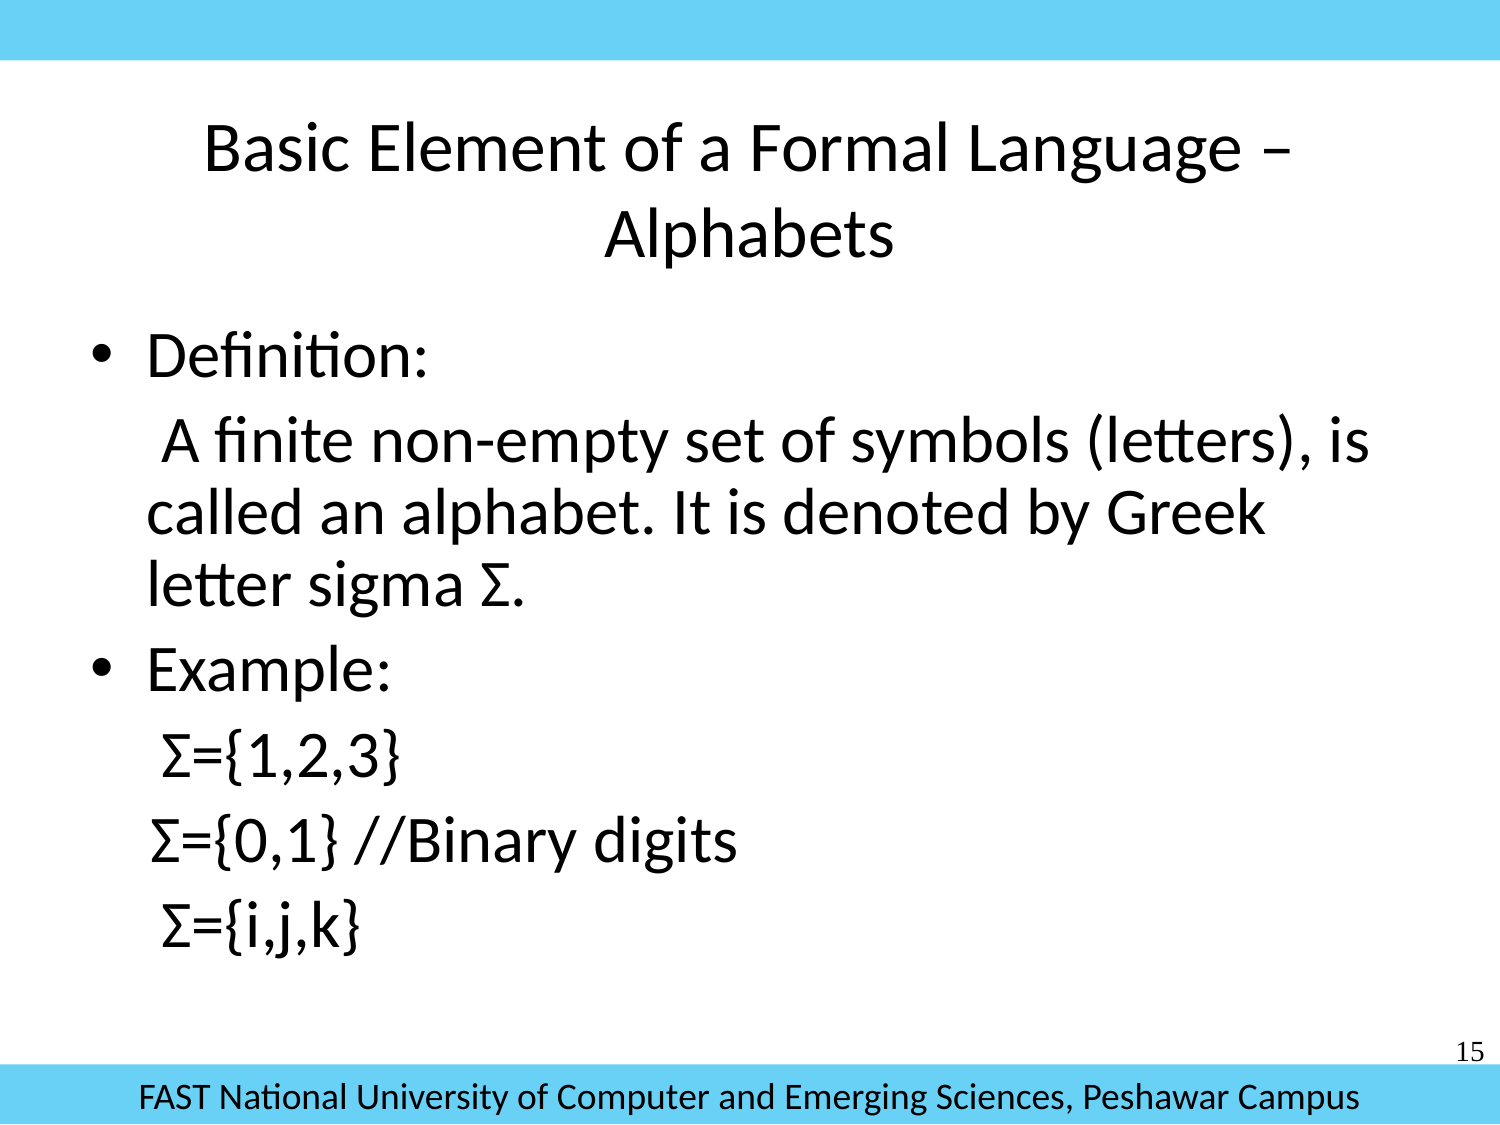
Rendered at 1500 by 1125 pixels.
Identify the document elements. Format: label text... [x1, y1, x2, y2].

title Basic Element of a Formal Language – Alphabets [75, 91, 1425, 280]
text_box 15 [1437, 1025, 1500, 1075]
text_box FAST National University of Computer and Emerging Sciences, Peshawar Campus [0, 1064, 1500, 1125]
list Definition: A finite non-empty set of symbols (letters), is called an alphabet. It is denoted by Greek letter sigma Σ. Example: Σ={1,2,3} Σ={0,1} //Binary digits Σ={i,j,k} [75, 312, 1417, 997]
text_box [0, 0, 1500, 61]
